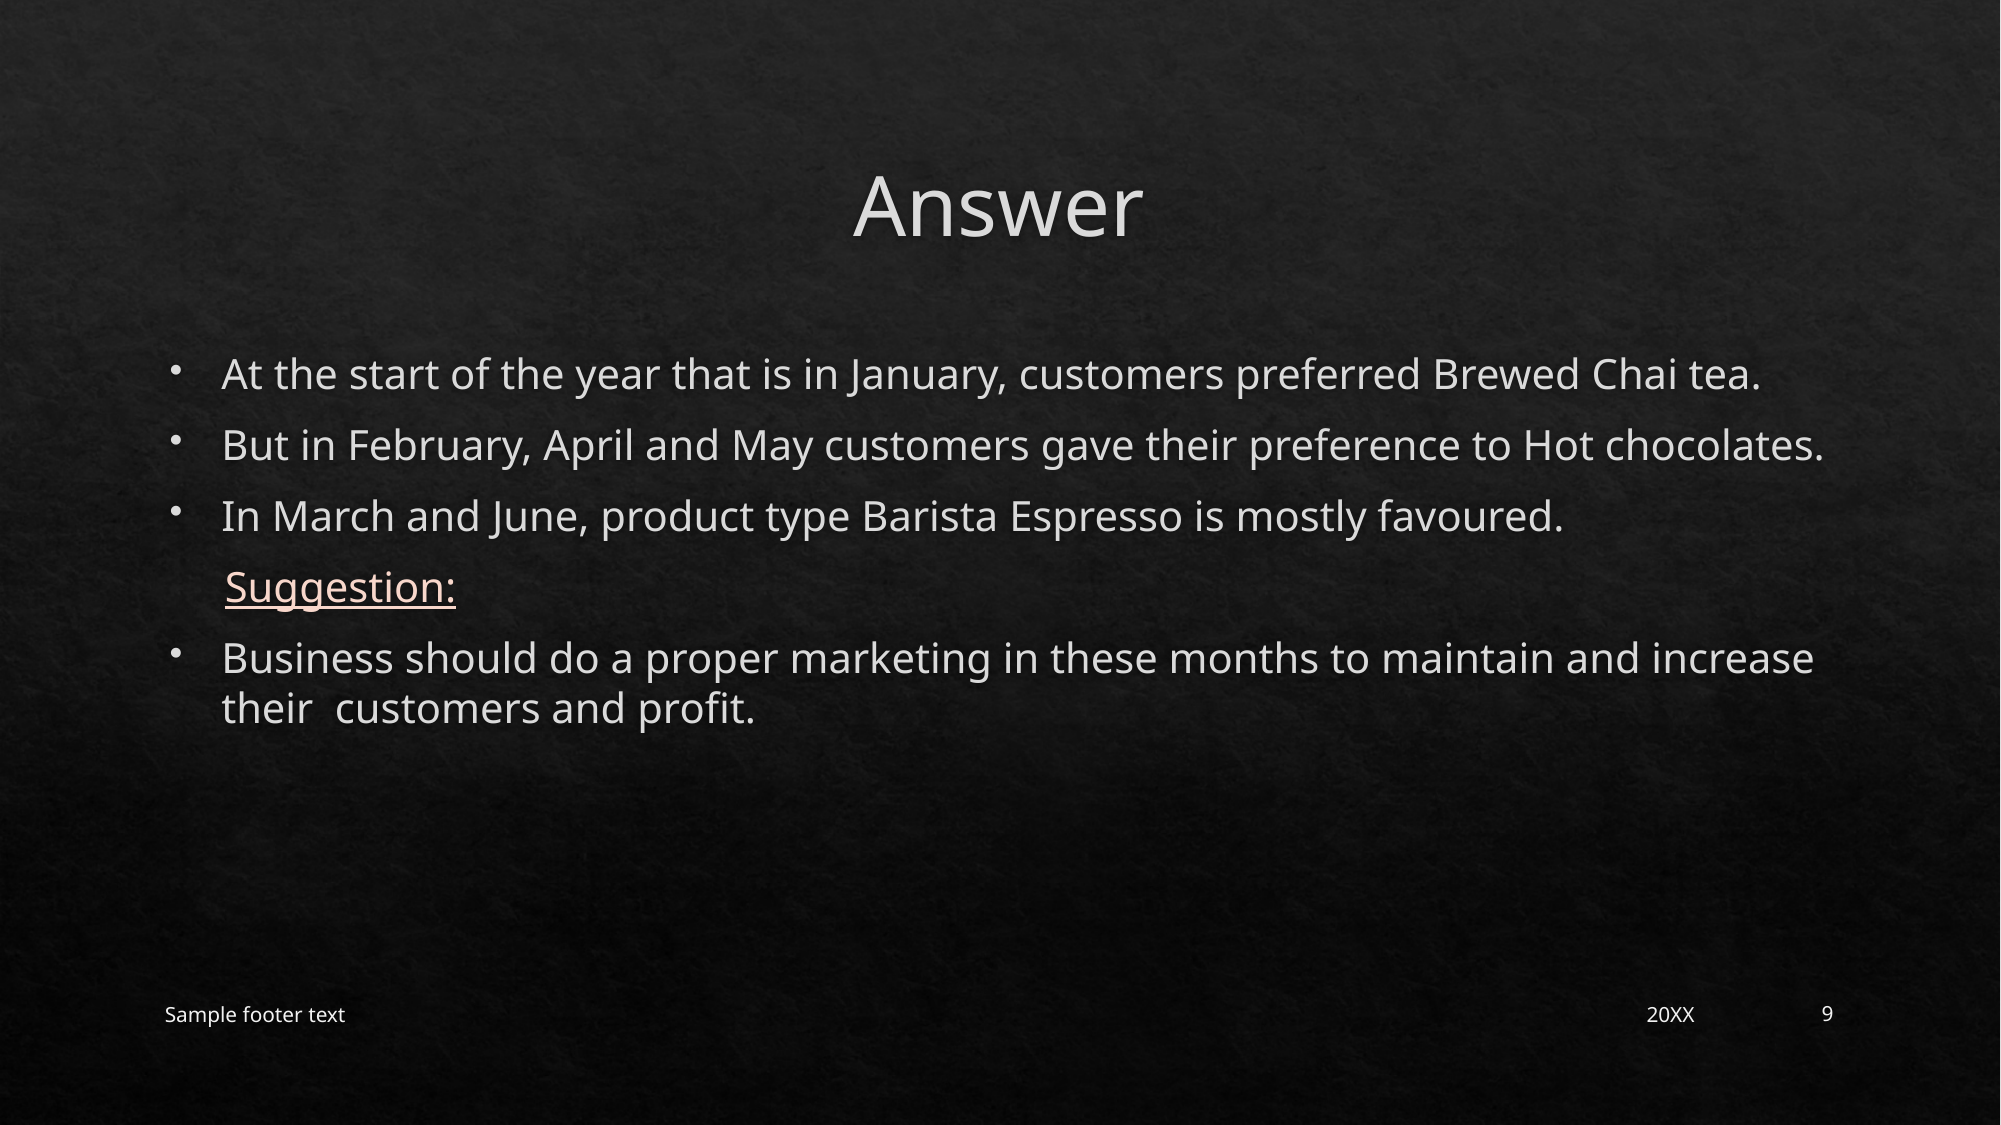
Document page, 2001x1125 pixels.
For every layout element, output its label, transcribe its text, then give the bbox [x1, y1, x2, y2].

slide_number 9 [1724, 984, 1849, 1045]
slide_number 20XX [1259, 984, 1710, 1045]
title Answer [149, 99, 1849, 307]
list At the start of the year that is in January, customers preferred Brewed Chai tea. But in February, April and May customers gave their preference to Hot chocolates. In March and June, product type Barista Espresso is mostly favoured. Suggestion: Business should do a proper marketing in these months to maintain and increase their customers and profit. [149, 340, 1849, 950]
footer Sample footer text [149, 984, 1245, 1045]
